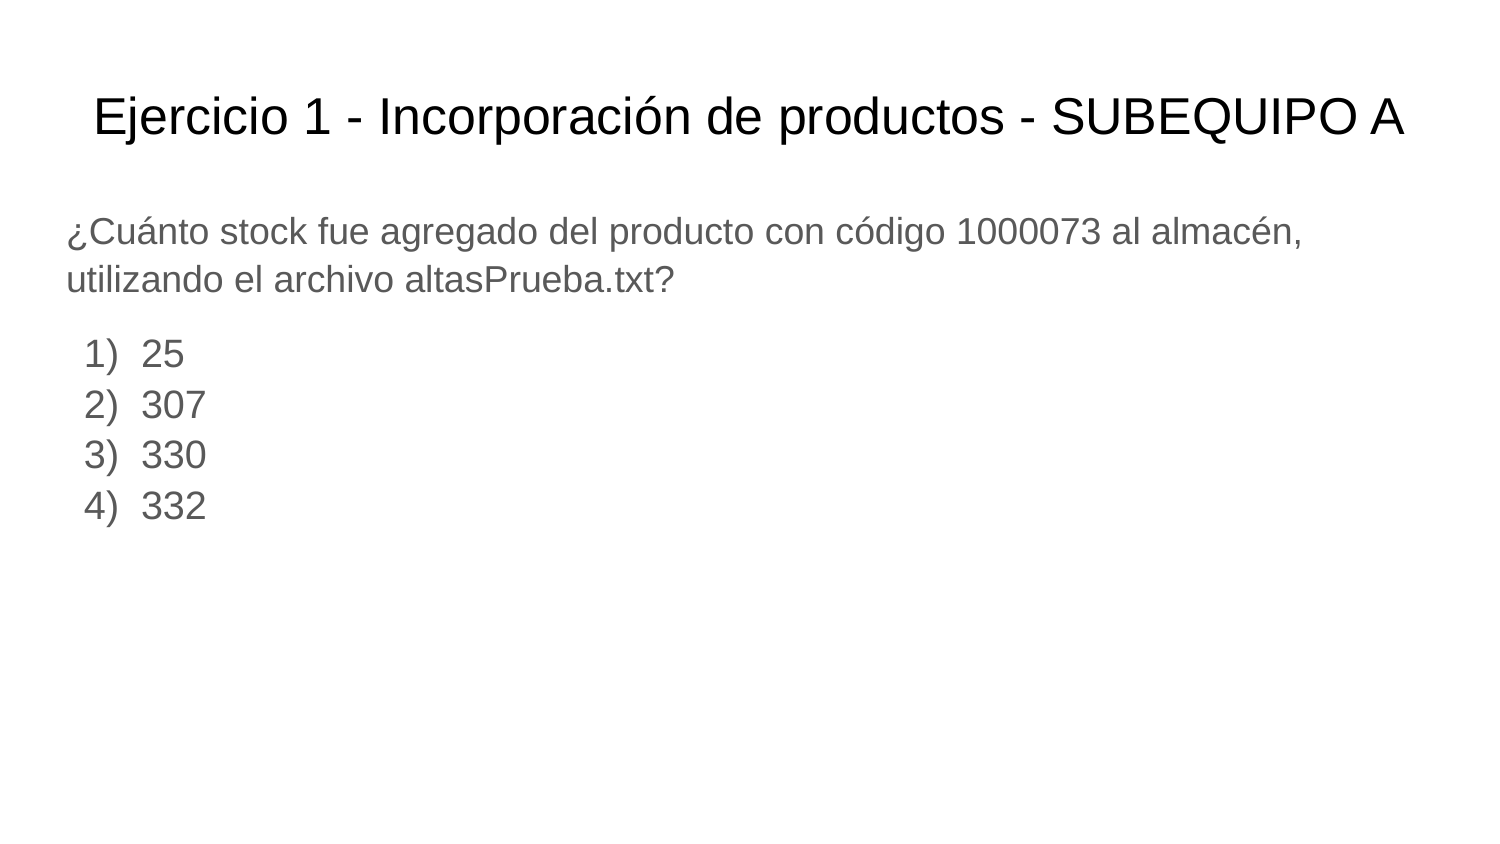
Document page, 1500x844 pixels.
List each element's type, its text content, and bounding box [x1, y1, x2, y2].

title Ejercicio 1 - Incorporación de productos - SUBEQUIPO A [51, 72, 1449, 167]
list ¿Cuánto stock fue agregado del producto con código 1000073 al almacén, utilizando el archivo altasPrueba.txt? 25 307 330 332 [51, 189, 1449, 750]
